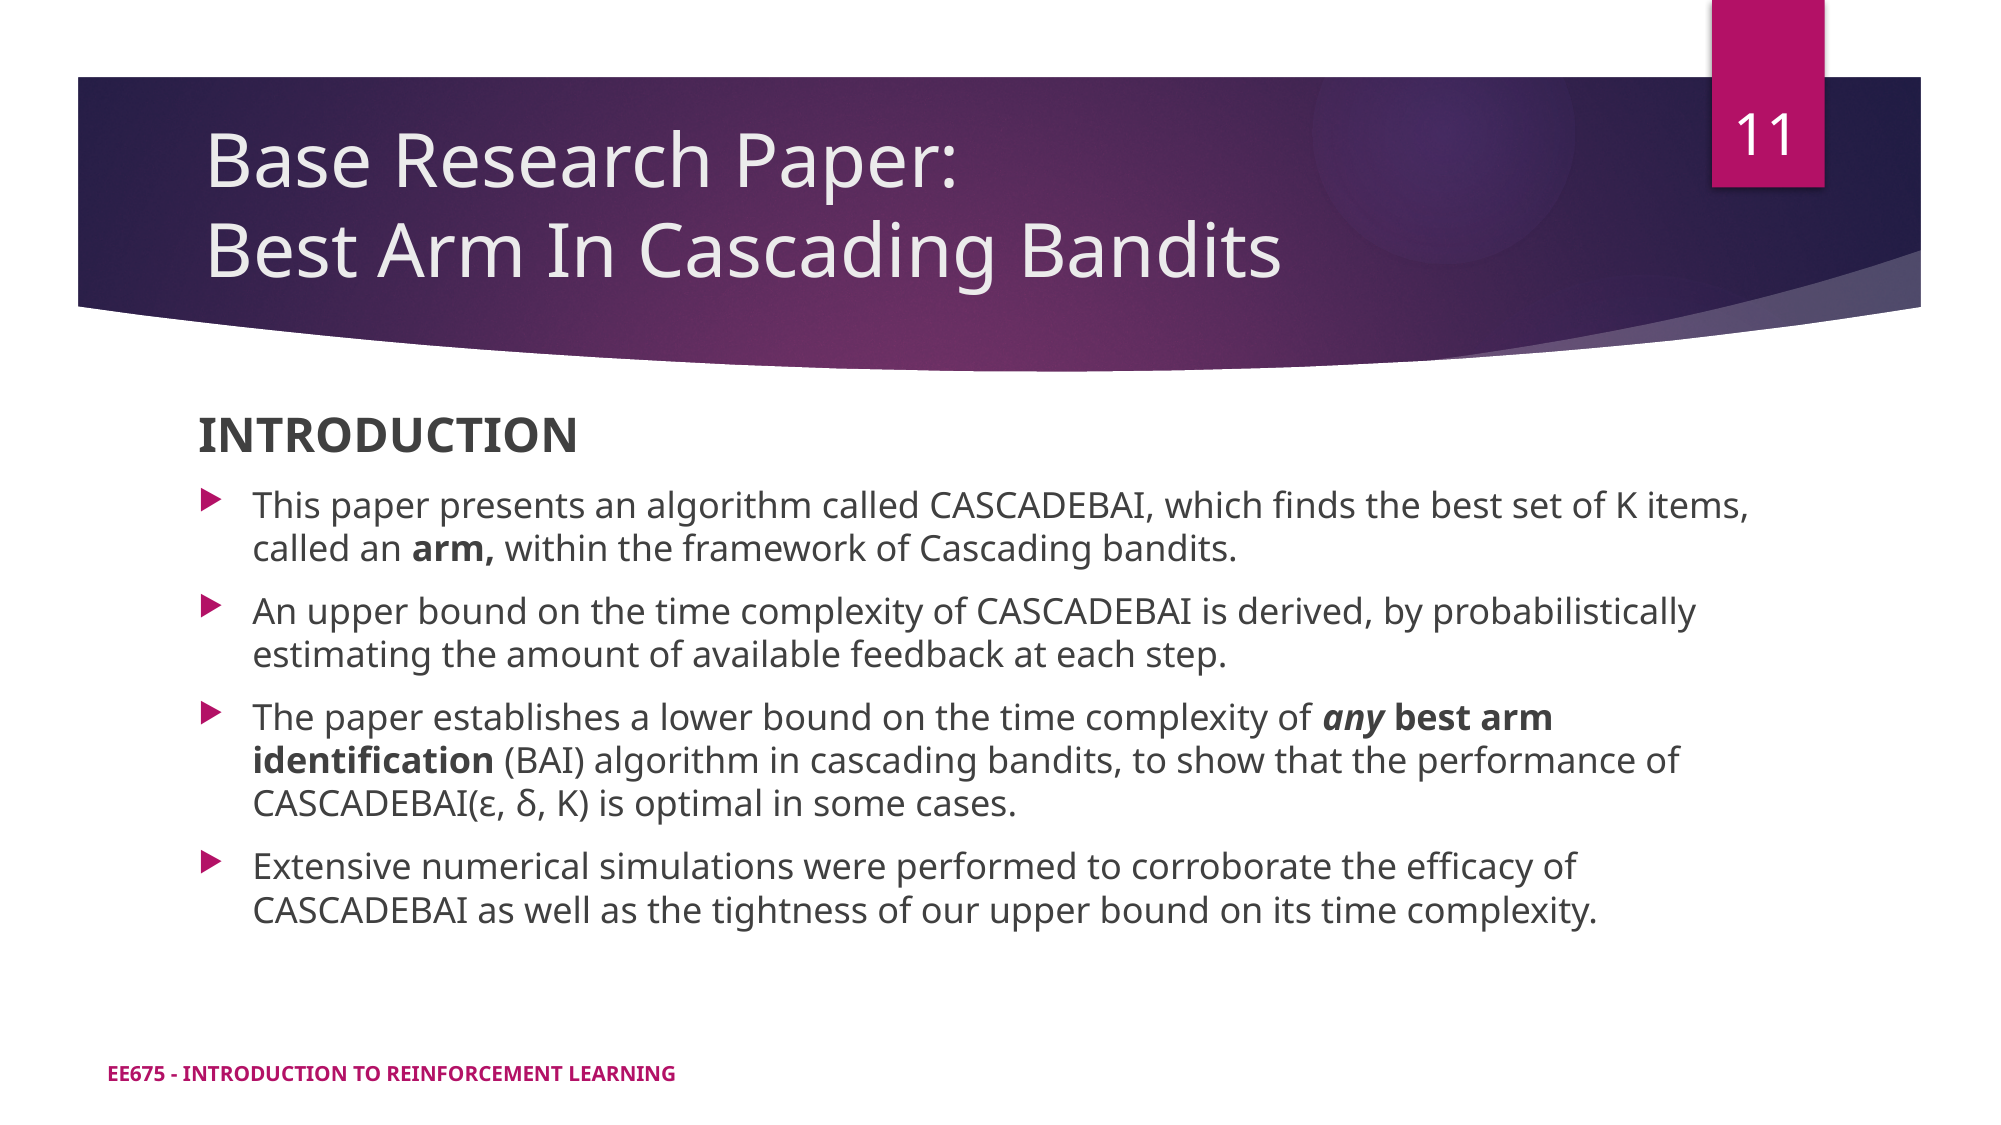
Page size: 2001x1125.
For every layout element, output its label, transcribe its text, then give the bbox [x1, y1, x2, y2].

footer EE675 - INTRODUCTION TO REINFORCEMENT LEARNING [92, 1048, 726, 1099]
list INTRODUCTION This paper presents an algorithm called CASCADEBAI, which finds the best set of K items, called an arm, within the framework of Cascading bandits. An upper bound on the time complexity of CASCADEBAI is derived, by probabilistically estimating the amount of available feedback at each step. The paper establishes a lower bound on the time complexity of any best arm identification (BAI) algorithm in cascading bandits, to show that the performance of CASCADEBAI(ε, δ, K) is optimal in some cases. Extensive numerical simulations were performed to corroborate the efficacy of CASCADEBAI as well as the tightness of our upper bound on its time complexity. [183, 397, 1770, 942]
title Base Research Paper: Best Arm In Cascading Bandits [189, 144, 1627, 261]
slide_number 11 [1698, 48, 1836, 175]
